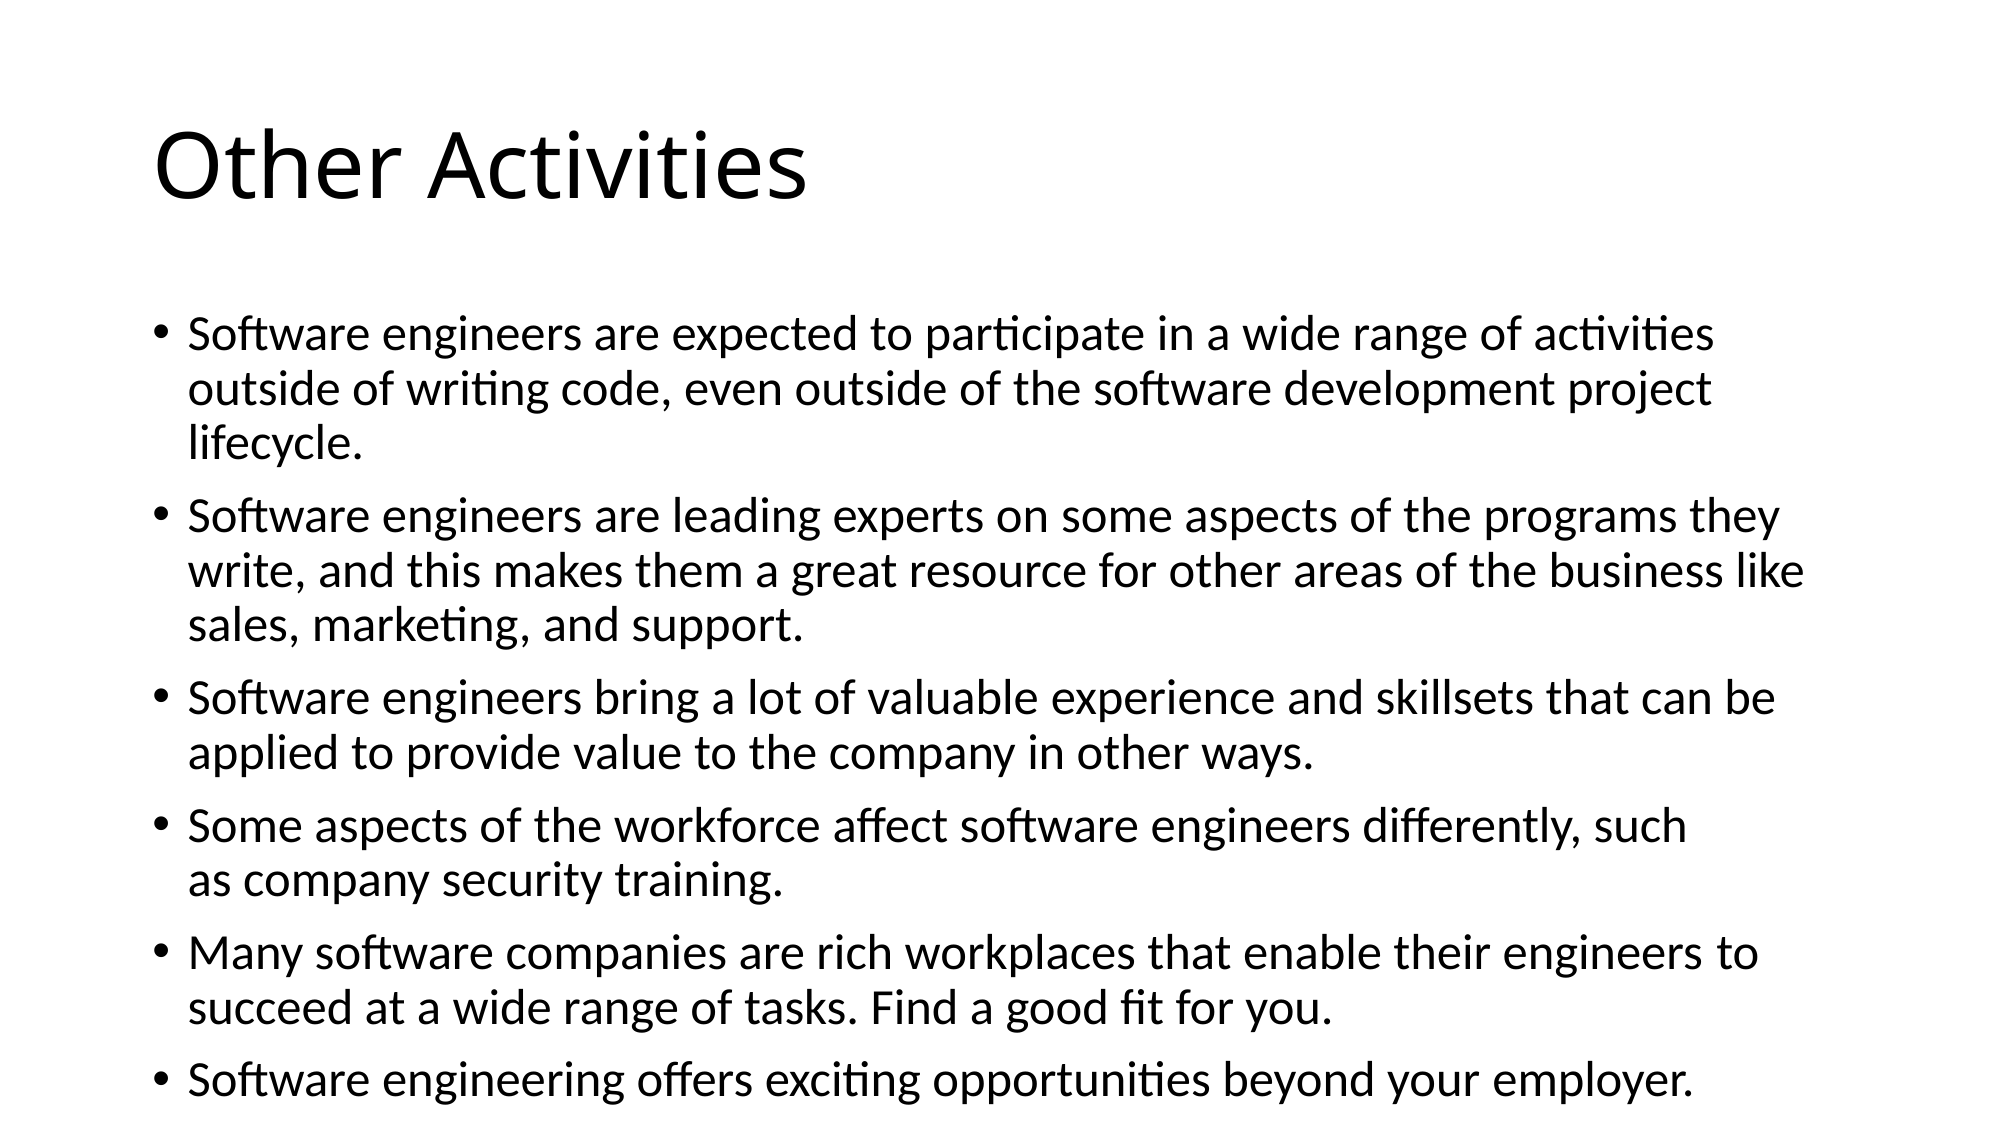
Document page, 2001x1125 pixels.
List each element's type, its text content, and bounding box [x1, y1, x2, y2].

title Other Activities [137, 59, 1863, 278]
list Software engineers are expected to participate in a wide range of activities outside of writing code, even outside of the software development project lifecycle. Software engineers are leading experts on some aspects of the programs they write, and this makes them a great resource for other areas of the business like sales, marketing, and support. Software engineers bring a lot of valuable experience and skillsets that can be applied to provide value to the company in other ways. Some aspects of the workforce affect software engineers differently, such as company security training. Many software companies are rich workplaces that enable their engineers to succeed at a wide range of tasks. Find a good fit for you. Software engineering offers exciting opportunities beyond your employer. [137, 299, 1863, 1119]
